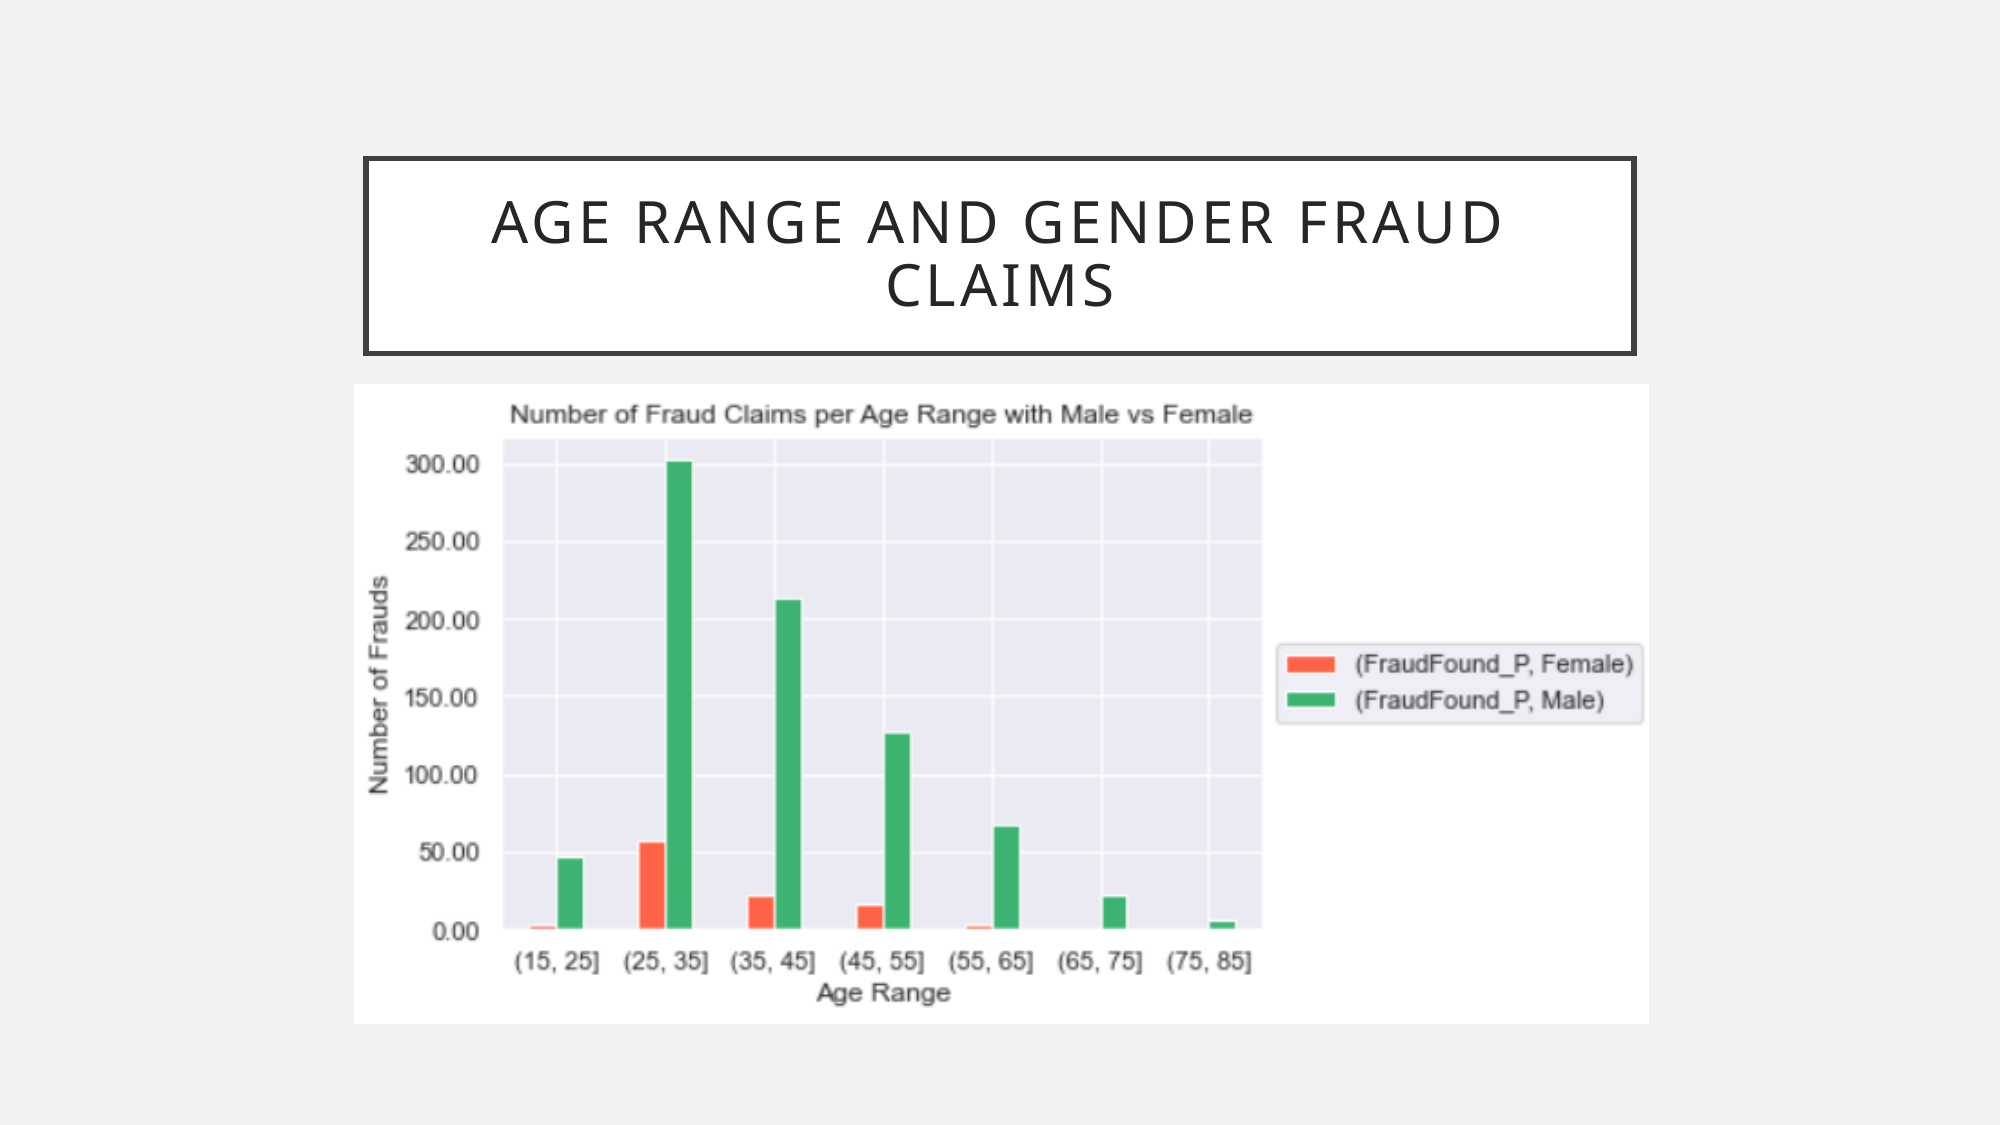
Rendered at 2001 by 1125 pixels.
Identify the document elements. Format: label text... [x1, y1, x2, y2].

picture [354, 384, 1649, 1024]
title Age range and gender fraud claims [363, 156, 1637, 356]
